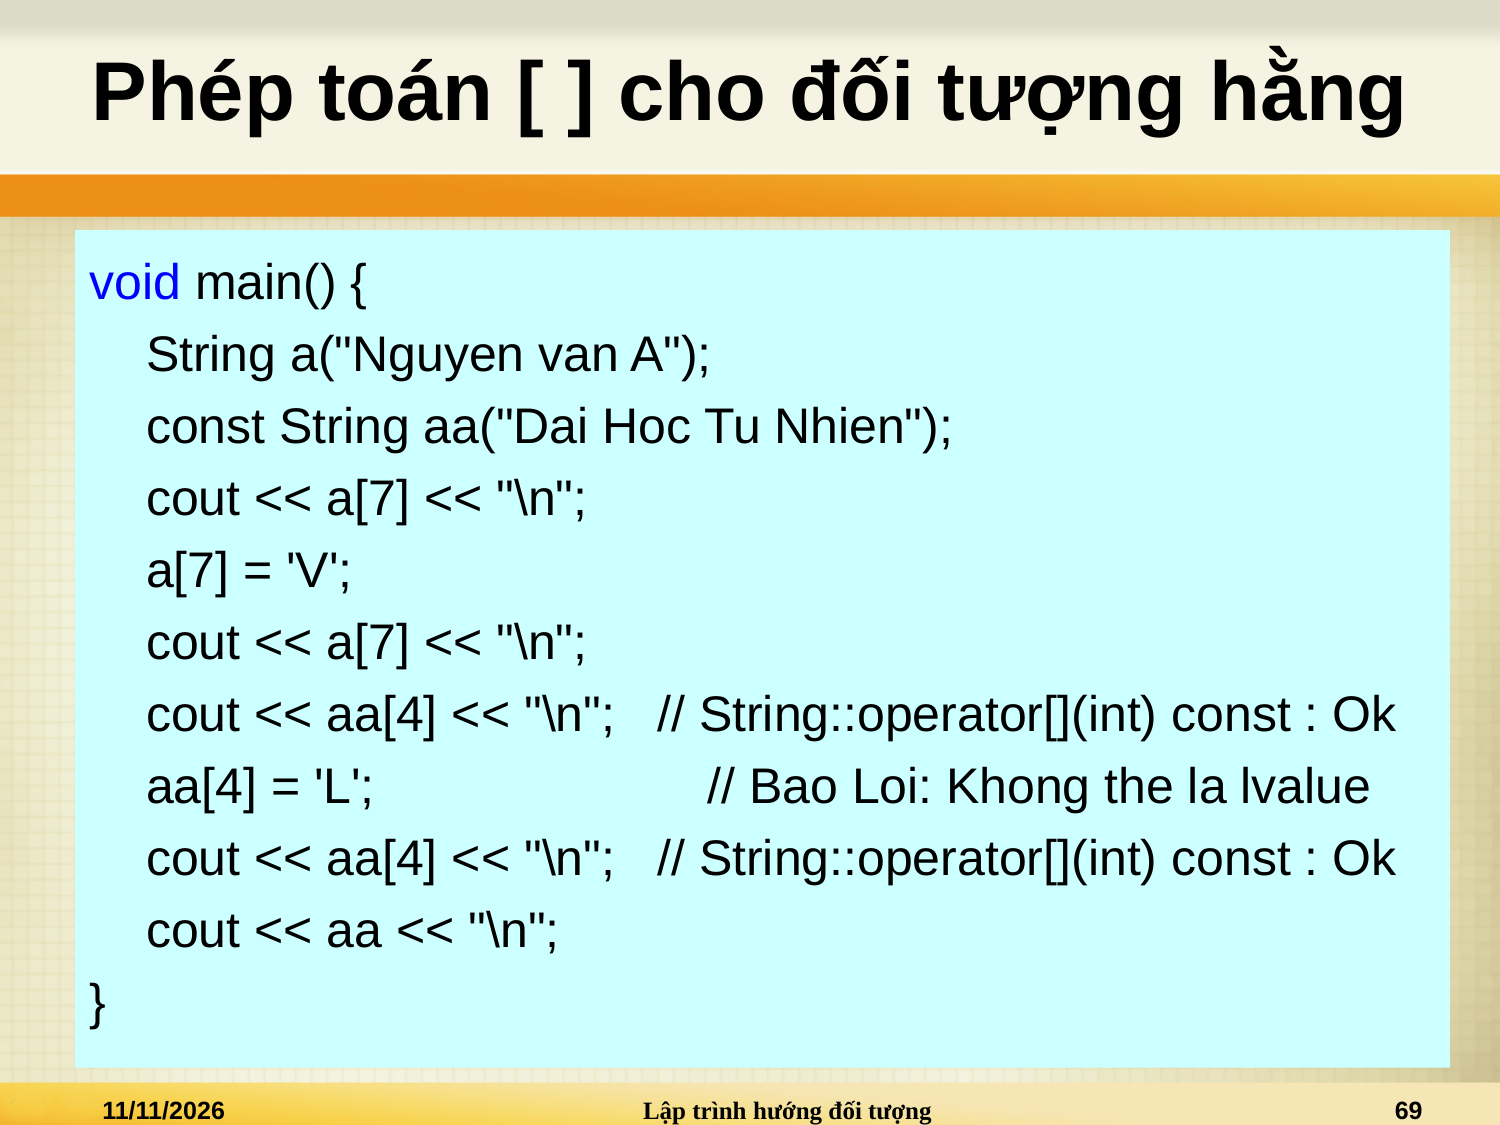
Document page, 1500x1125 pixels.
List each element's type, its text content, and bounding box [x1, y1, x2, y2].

title Phép toán [ ] cho đối tượng hằng [0, 0, 1500, 175]
footer Lập trình hướng đối tượng [549, 1087, 1025, 1125]
picture [0, 175, 1500, 1125]
text_box void main() { String a("Nguyen van A"); const String aa("Dai Hoc Tu Nhien"); cout << a[7] << "\n"; a[7] = 'V'; cout << a[7] << "\n"; cout << aa[4] << "\n"; // String::operator[](int) const : Ok aa[4] = 'L'; // Bao Loi: Khong the la lvalue cout << aa[4] << "\n"; // String::operator[](int) const : Ok cout << aa << "\n"; } [75, 230, 1450, 1068]
slide_number 69 [1087, 1087, 1438, 1125]
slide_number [87, 1087, 438, 1125]
